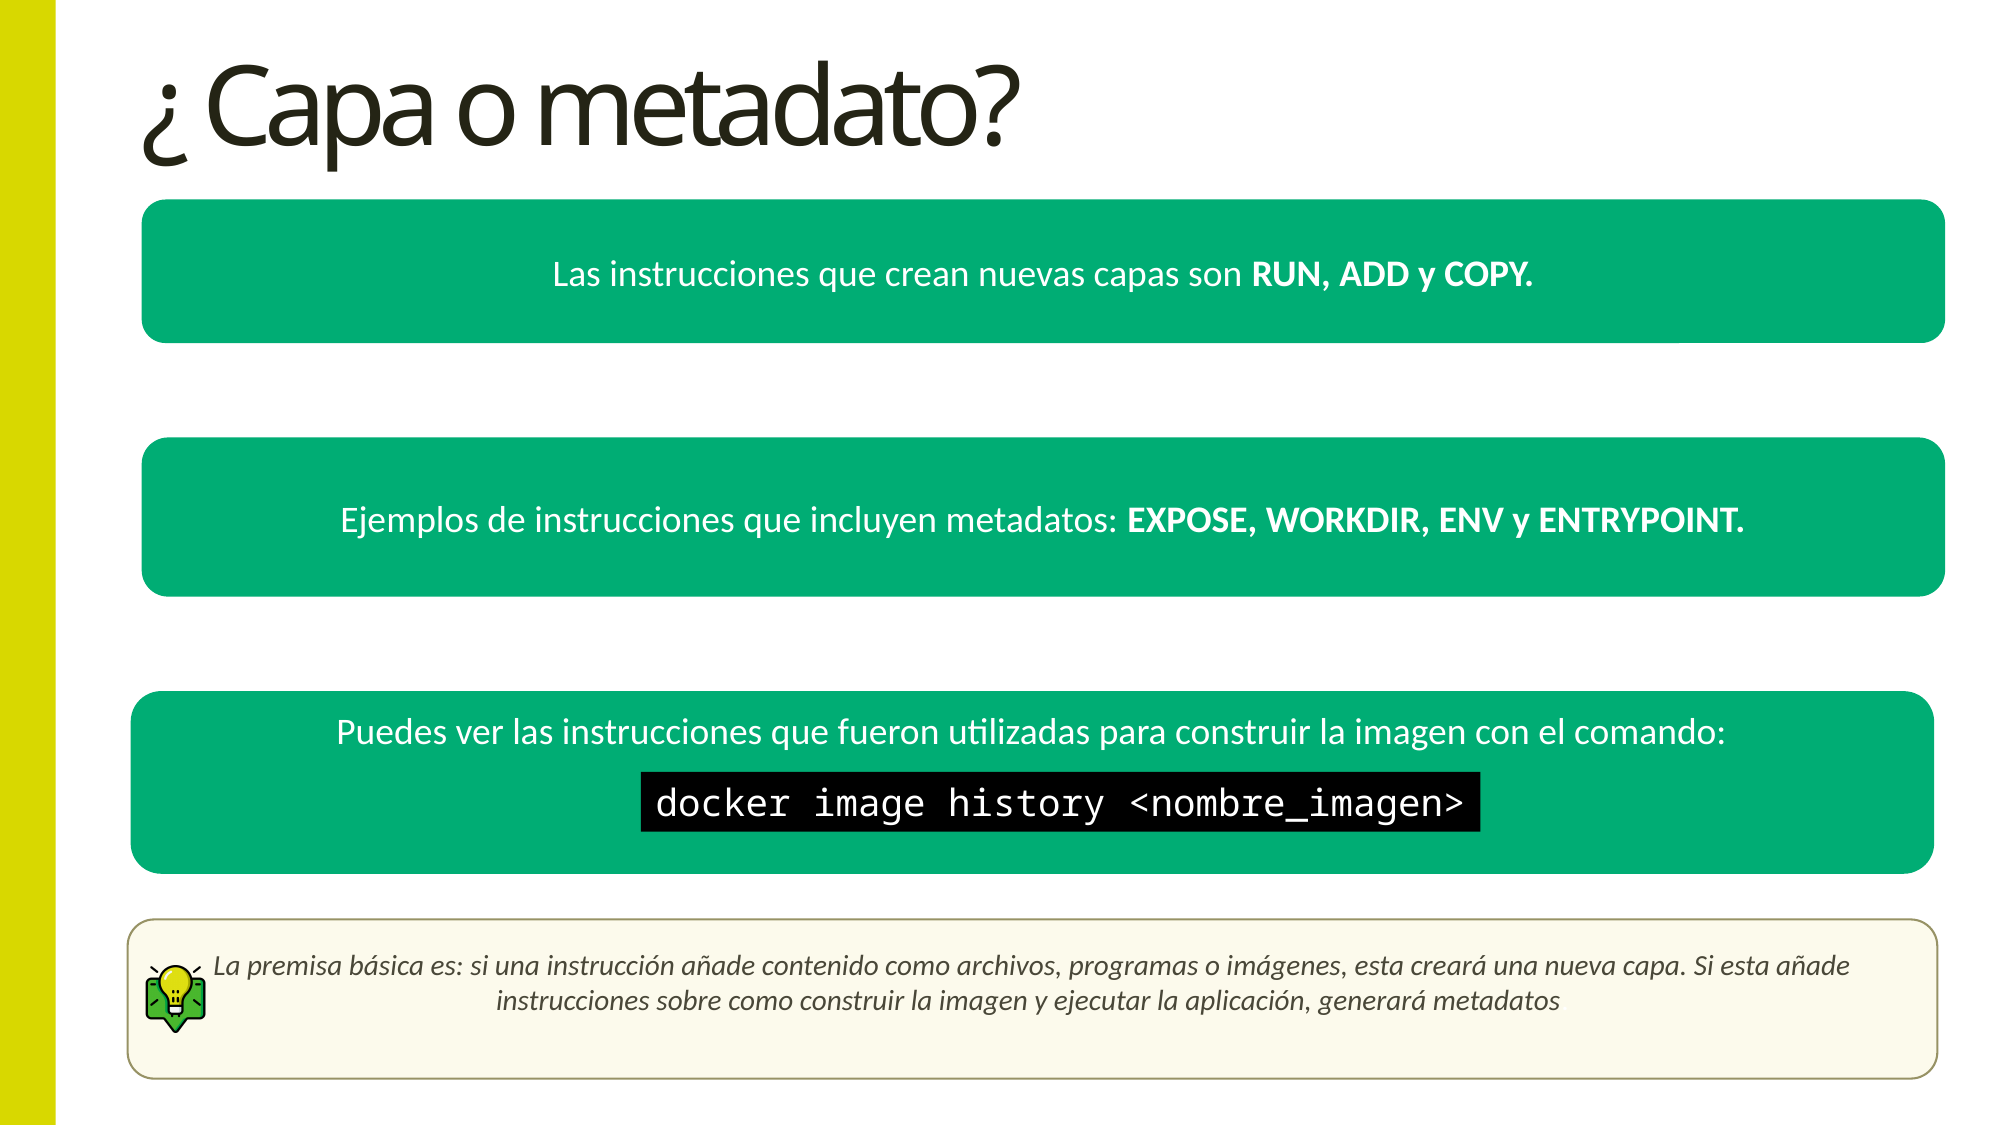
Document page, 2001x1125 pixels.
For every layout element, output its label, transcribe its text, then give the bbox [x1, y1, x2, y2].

title ¿ Capa o metadato? [141, 0, 1946, 177]
text_box La premisa básica es: si una instrucción añade contenido como archivos, programas o imágenes, esta creará una nueva capa. Si esta añade instrucciones sobre como construir la imagen y ejecutar la aplicación, generará metadatos. [126, 918, 1939, 1080]
text_box Ejemplos de instrucciones que incluyen metadatos: EXPOSE, WORKDIR, ENV y ENTRYPOINT.﻿ [141, 436, 1946, 598]
text_box Puedes ver las instrucciones que fueron utilizadas para construir la imagen con el comando: [130, 690, 1935, 875]
text_box Las instrucciones que crean nuevas capas son RUN, ADD y COPY. [141, 198, 1946, 344]
text_box [0, 0, 56, 1125]
picture [141, 965, 210, 1033]
text_box docker image history <nombre_imagen> [640, 771, 1481, 832]
